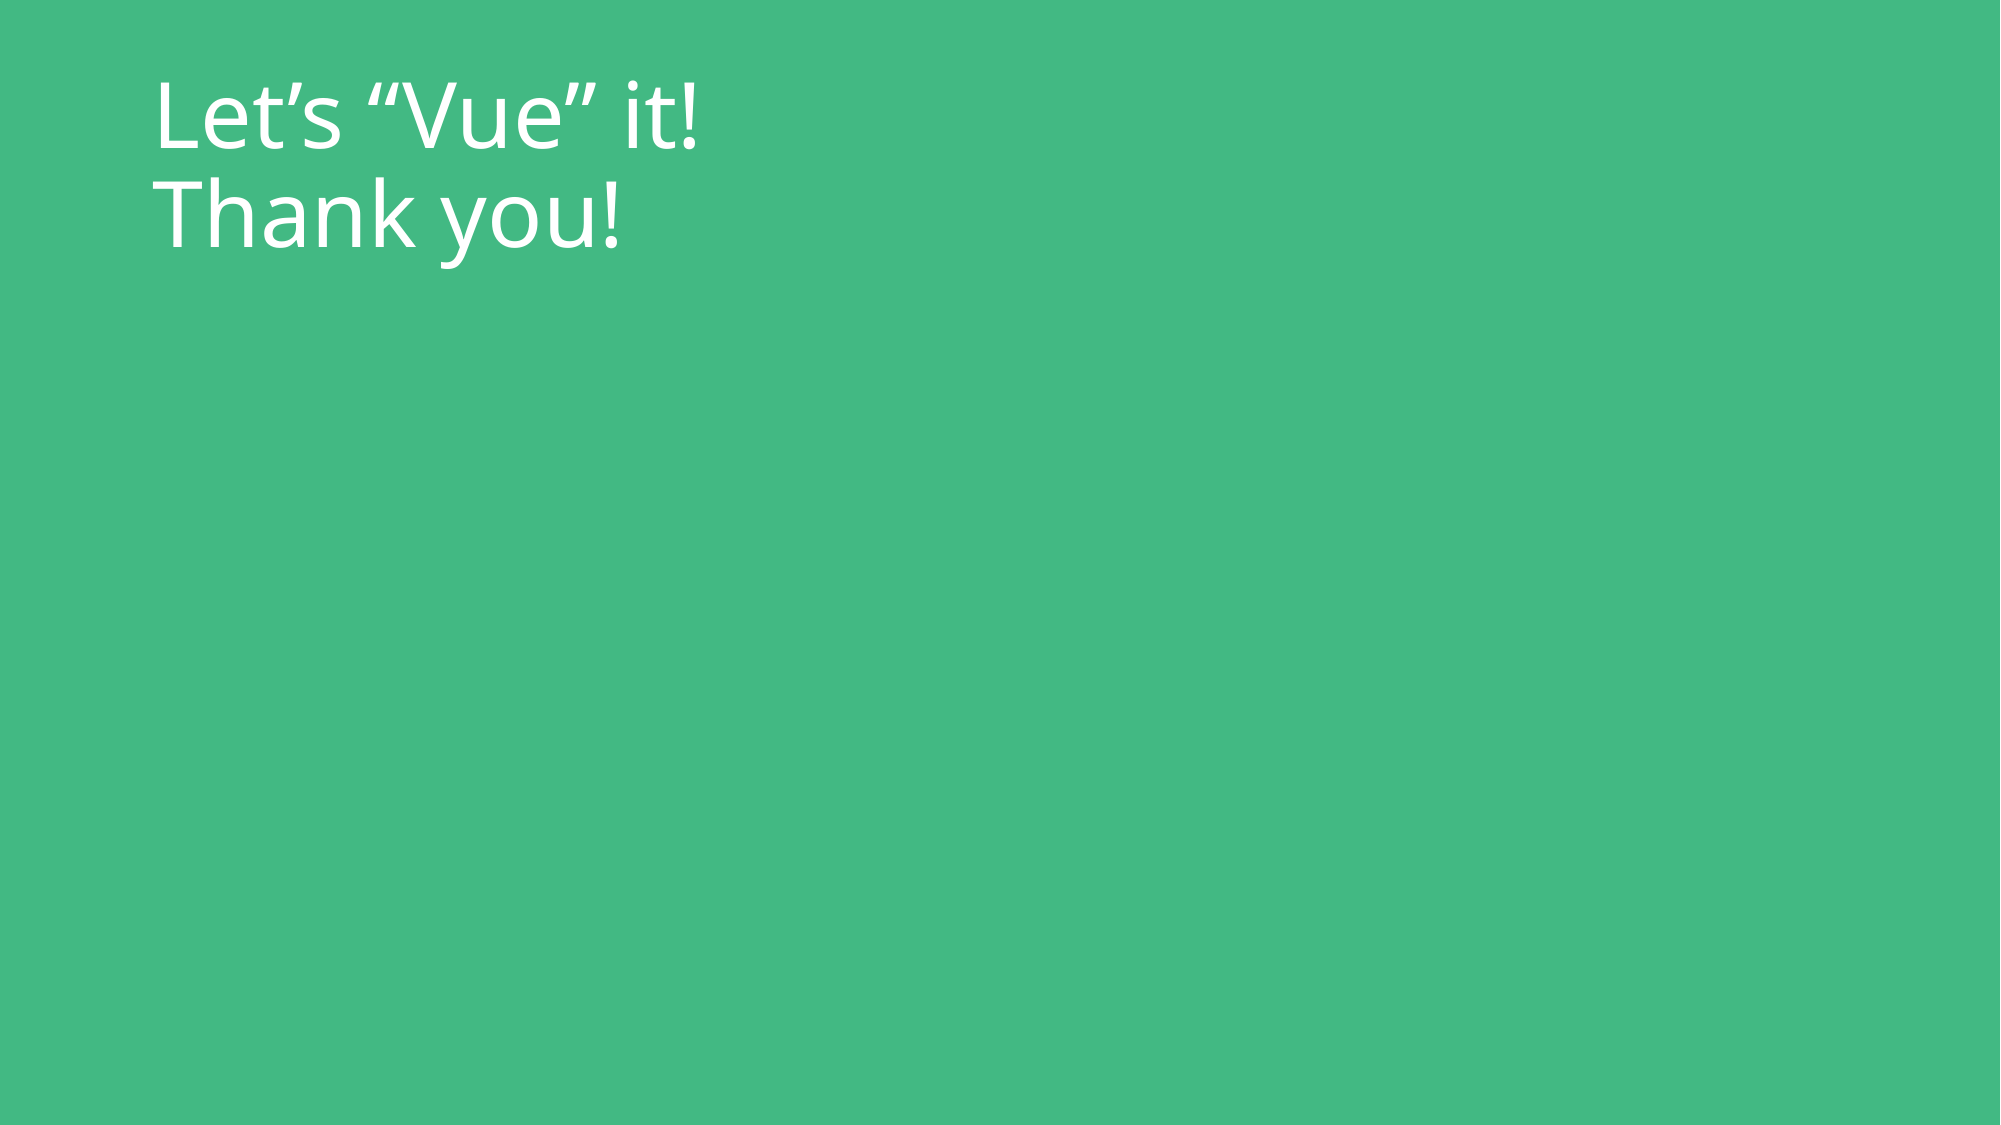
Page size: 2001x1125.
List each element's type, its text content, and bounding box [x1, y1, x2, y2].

title Let’s “Vue” it! Thank you! [137, 59, 1863, 278]
